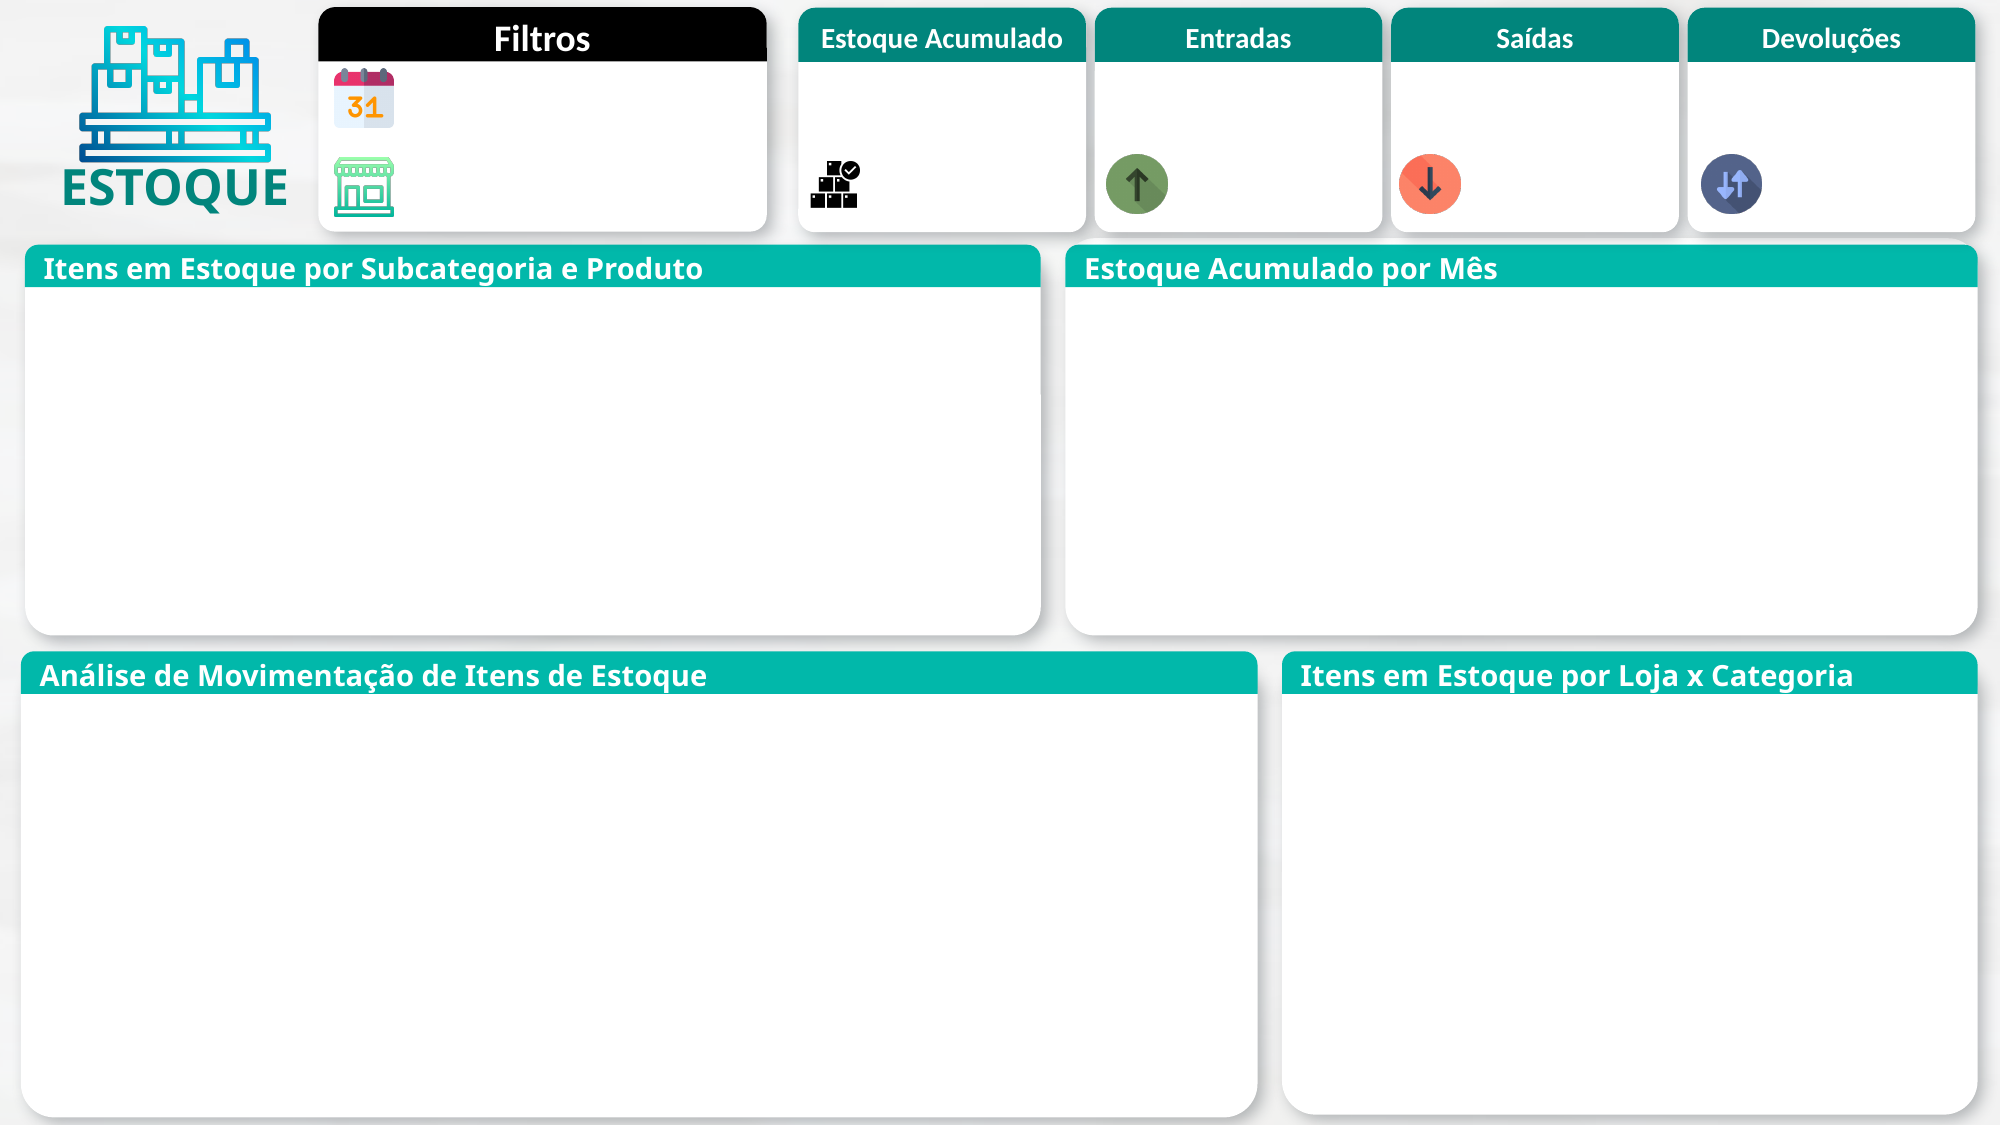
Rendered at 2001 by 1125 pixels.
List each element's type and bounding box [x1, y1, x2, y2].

text_box [1687, 7, 1976, 233]
text_box [318, 6, 767, 232]
picture [0, 0, 2000, 1125]
text_box [798, 7, 1086, 233]
text_box [1391, 7, 1679, 233]
text_box [1094, 7, 1383, 233]
